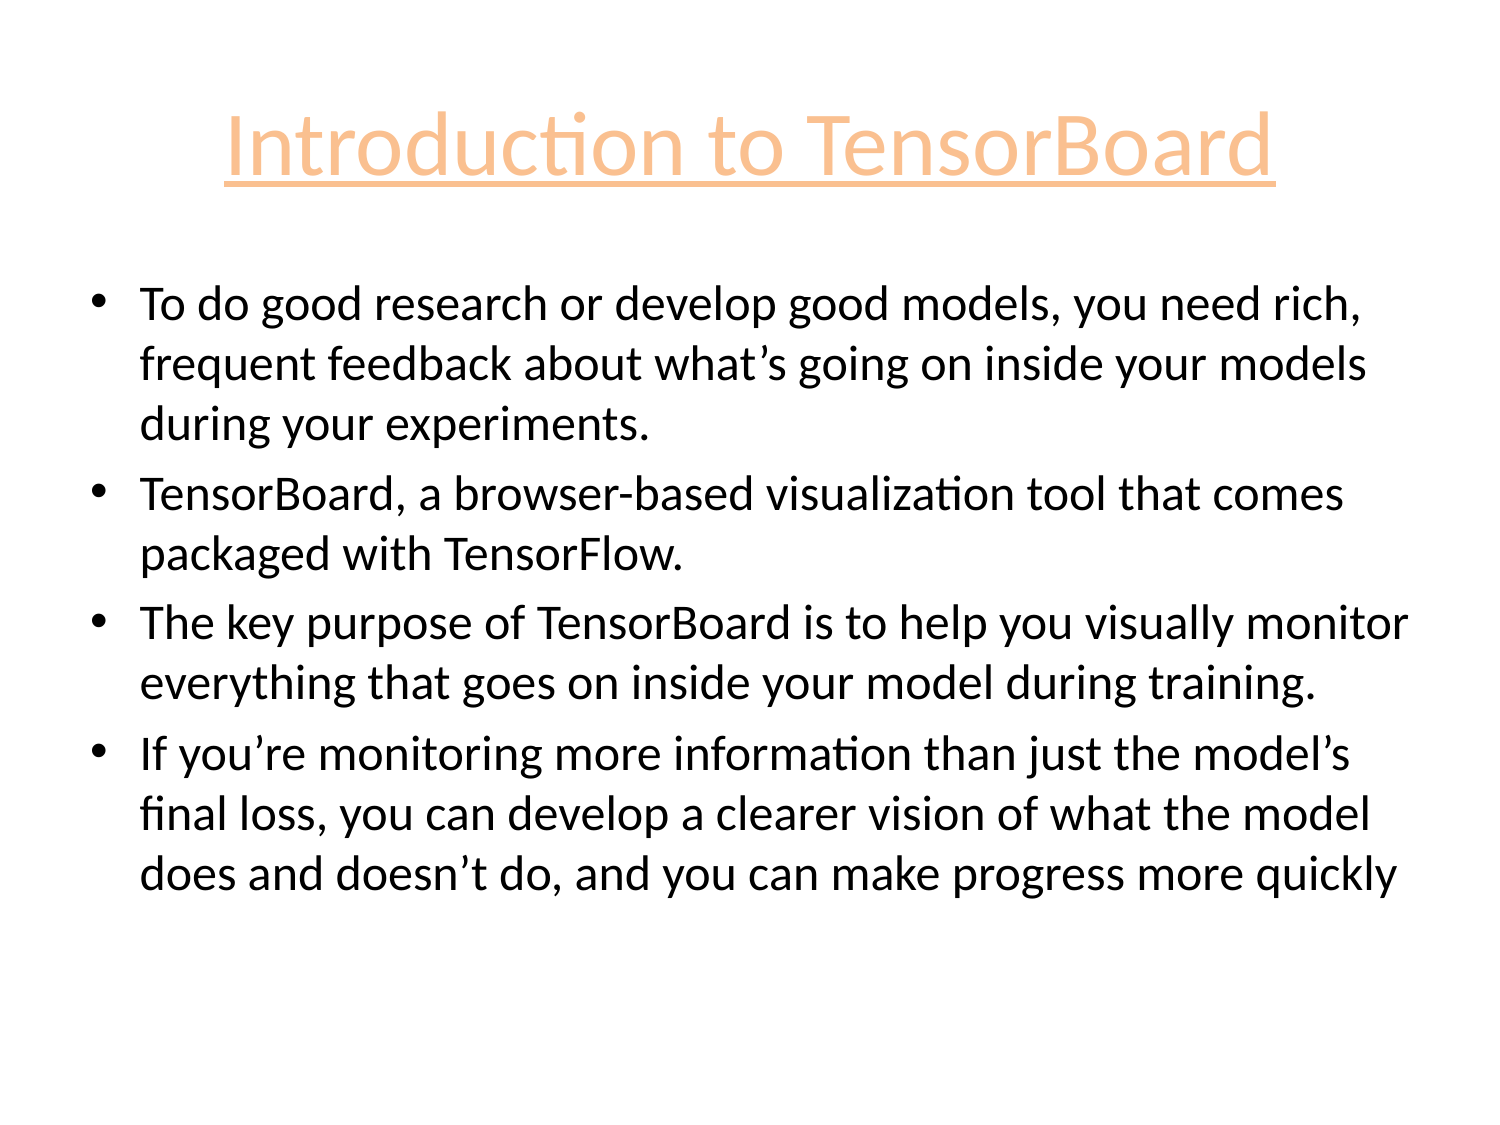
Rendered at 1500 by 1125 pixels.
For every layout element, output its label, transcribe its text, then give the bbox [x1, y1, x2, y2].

title Introduction to TensorBoard [75, 45, 1425, 233]
list To do good research or develop good models, you need rich, frequent feedback about what’s going on inside your models during your experiments. TensorBoard, a browser-based visualization tool that comes packaged with TensorFlow. The key purpose of TensorBoard is to help you visually monitor everything that goes on inside your model during training. If you’re monitoring more information than just the model’s final loss, you can develop a clearer vision of what the model does and doesn’t do, and you can make progress more quickly [75, 262, 1425, 1005]
